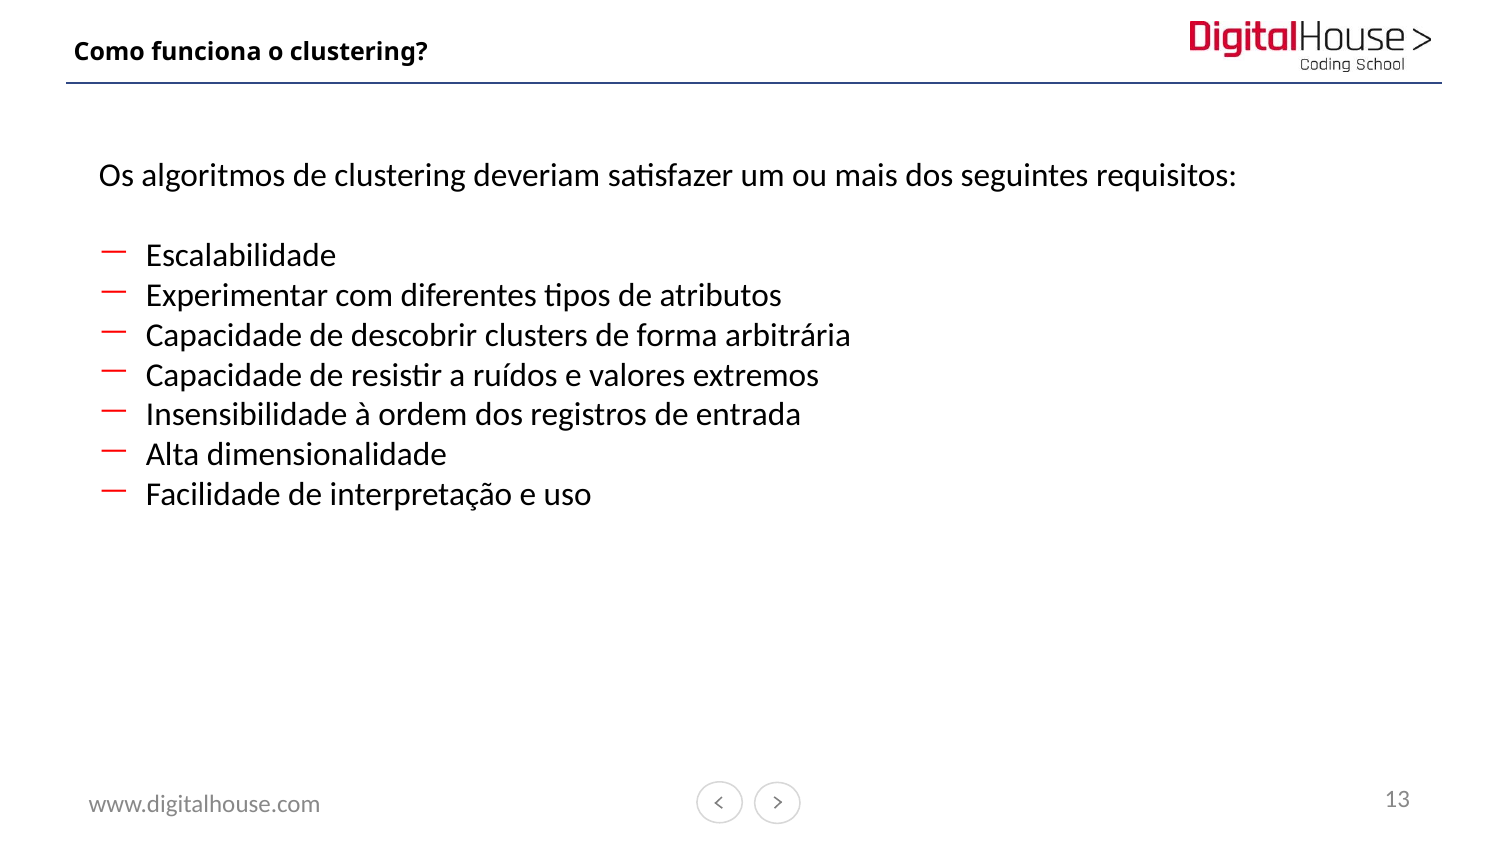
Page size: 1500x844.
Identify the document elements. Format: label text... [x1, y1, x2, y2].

picture [1190, 21, 1431, 72]
text_box Os algoritmos de clustering deveriam satisfazer um ou mais dos seguintes requisitos: Escalabilidade Experimentar com diferentes tipos de atributos Capacidade de descobrir clusters de forma arbitrária Capacidade de resistir a ruídos e valores extremos Insensibilidade à ordem dos registros de entrada Alta dimensionalidade Facilidade de interpretação e uso [83, 145, 1454, 592]
title Como funciona o clustering? [73, 21, 1074, 80]
slide_number 13 [1074, 774, 1425, 820]
